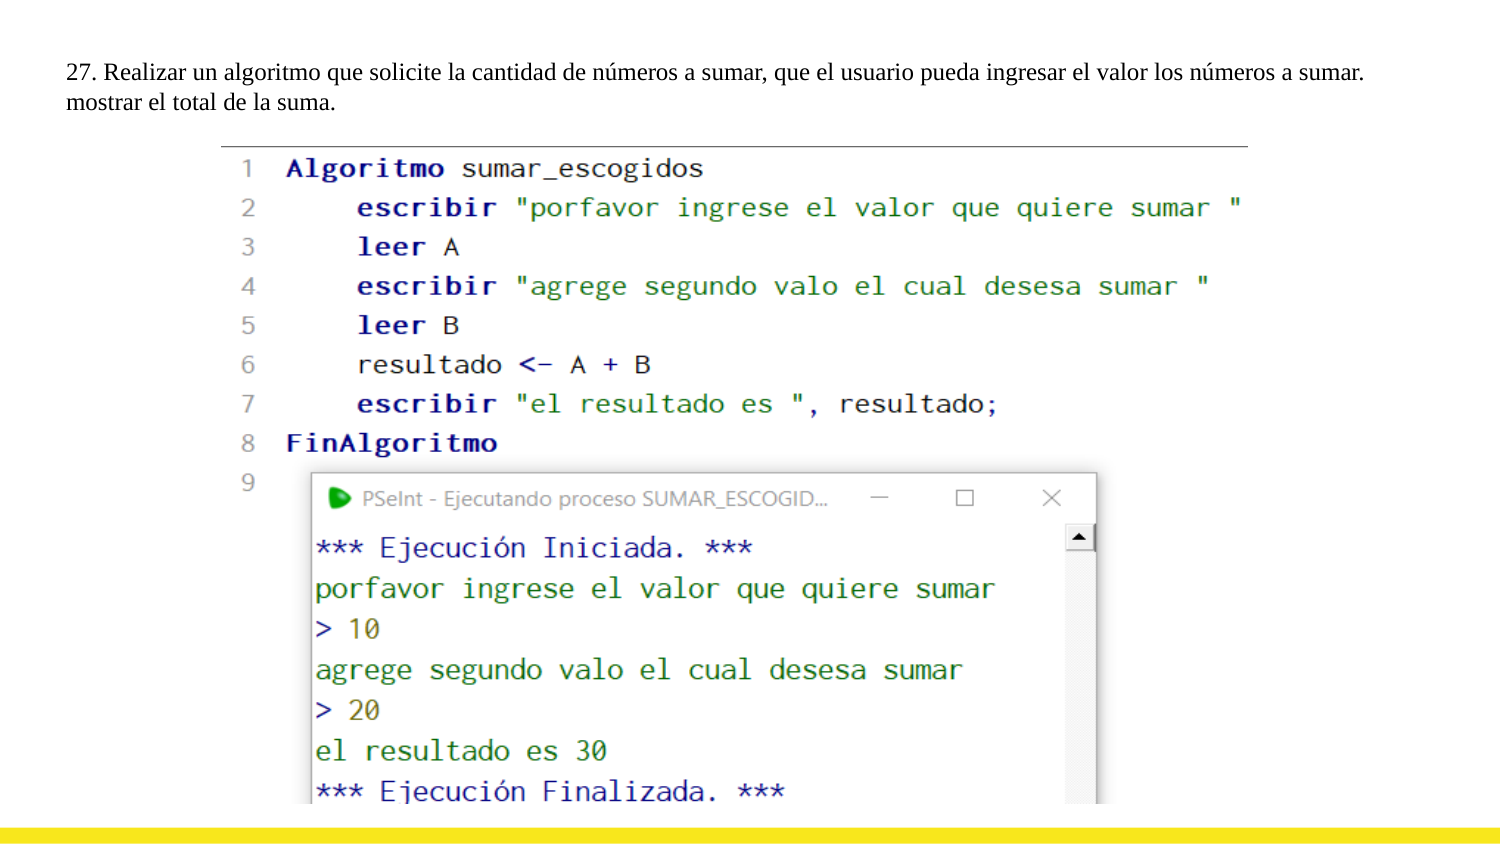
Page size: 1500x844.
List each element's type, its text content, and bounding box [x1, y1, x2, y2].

title 27. Realizar un algoritmo que solicite la cantidad de números a sumar, que el usuario pueda ingresar el valor los números a sumar. mostrar el total de la suma. [51, 40, 1449, 147]
picture [221, 145, 1249, 804]
